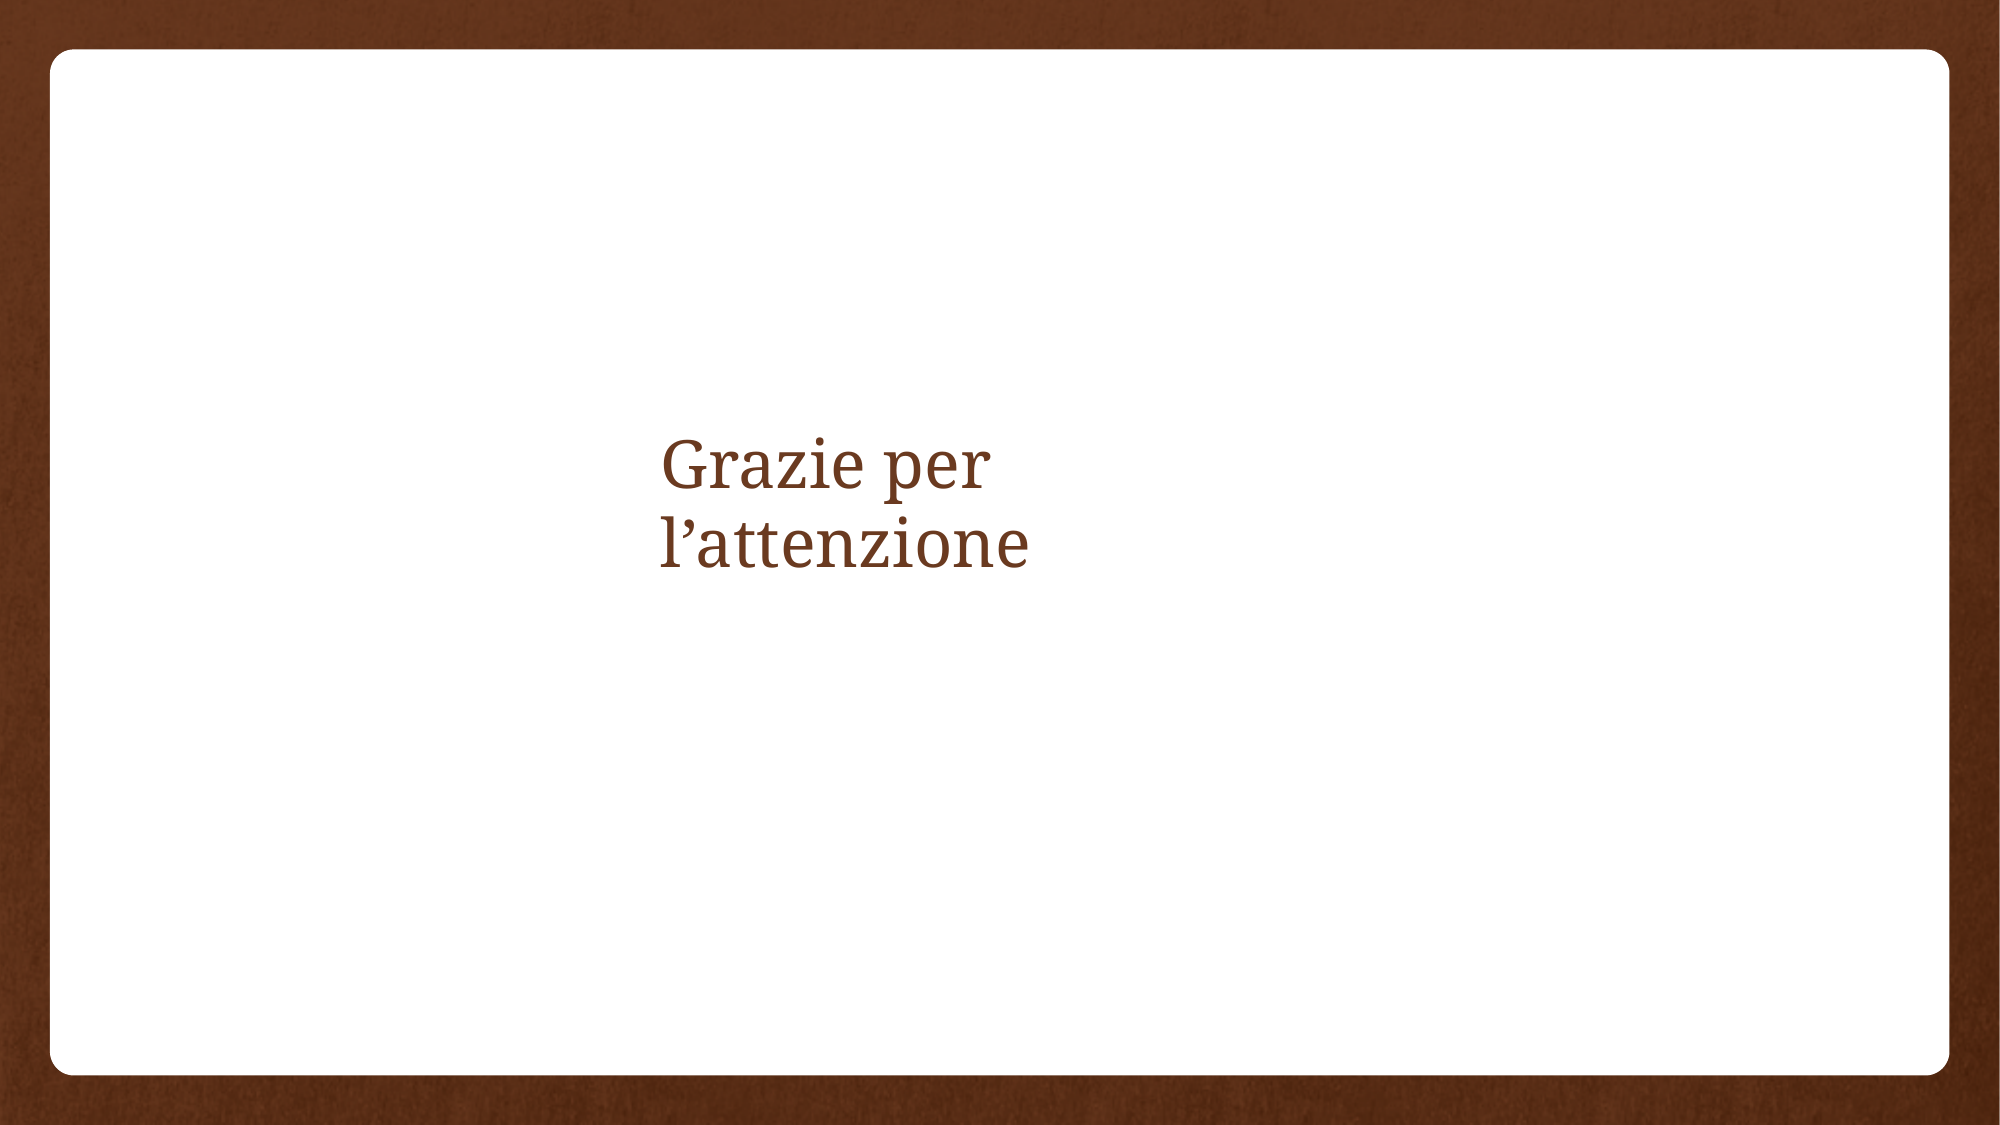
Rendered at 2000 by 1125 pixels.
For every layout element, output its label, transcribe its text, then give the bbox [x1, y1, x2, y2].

title Grazie per l’attenzione [645, 397, 1339, 589]
